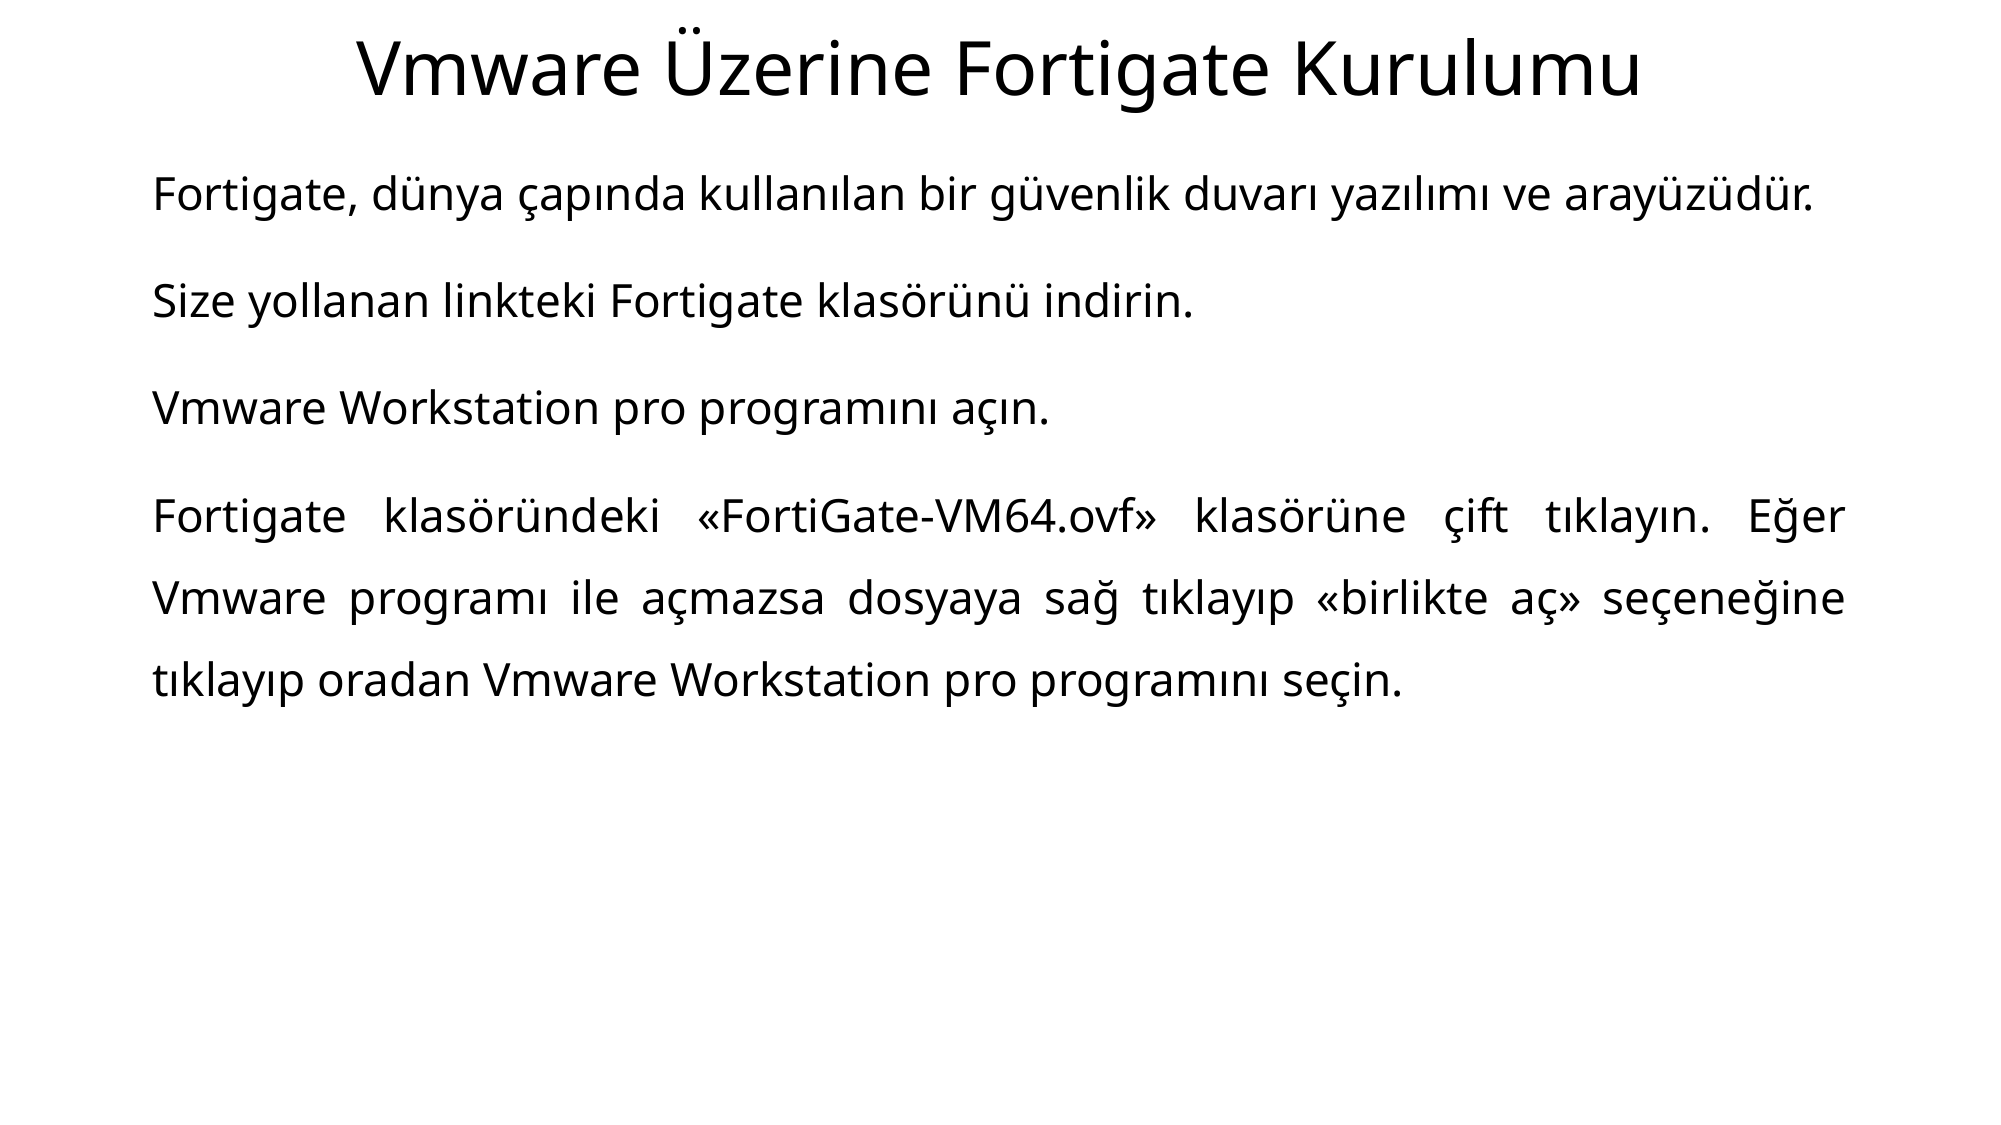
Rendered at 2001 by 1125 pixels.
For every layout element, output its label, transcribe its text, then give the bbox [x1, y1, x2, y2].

list Fortigate, dünya çapında kullanılan bir güvenlik duvarı yazılımı ve arayüzüdür. Size yollanan linkteki Fortigate klasörünü indirin. Vmware Workstation pro programını açın. Fortigate klasöründeki «FortiGate-VM64.ovf» klasörüne çift tıklayın. Eğer Vmware programı ile açmazsa dosyaya sağ tıklayıp «birlikte aç» seçeneğine tıklayıp oradan Vmware Workstation pro programını seçin. [137, 129, 1863, 1014]
title Vmware Üzerine Fortigate Kurulumu [137, 18, 1863, 112]
